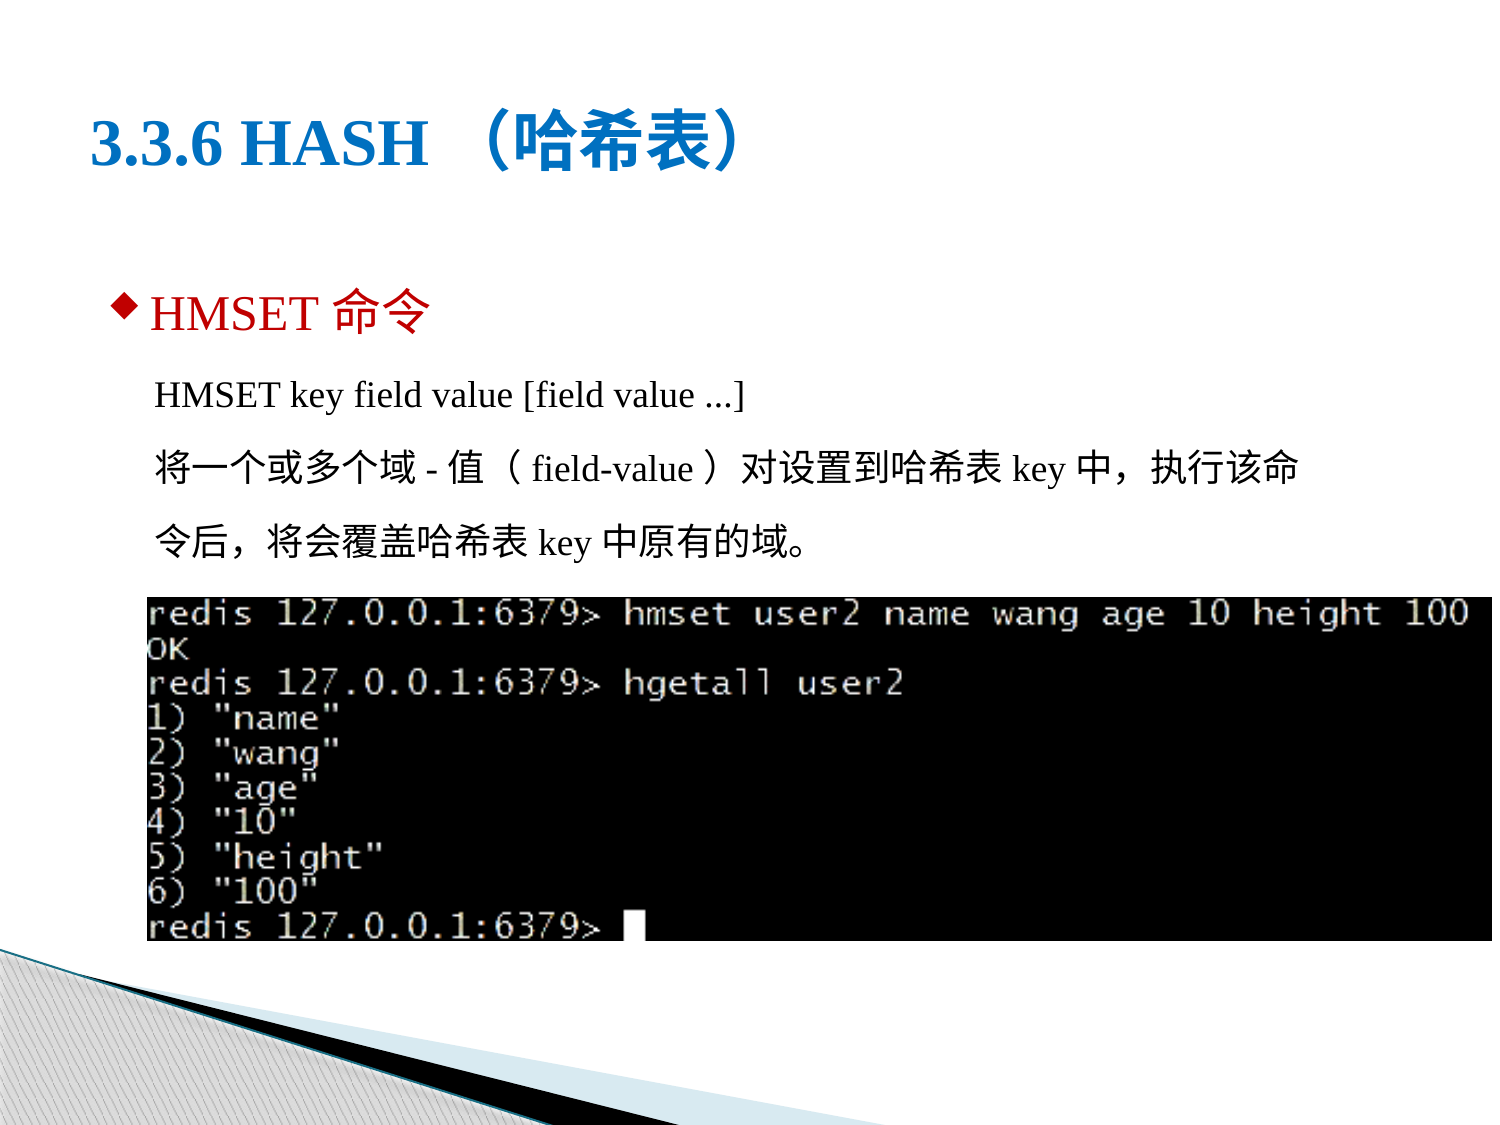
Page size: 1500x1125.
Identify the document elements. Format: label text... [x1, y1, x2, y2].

list HMSET命令 HMSET key field value [field value ...] 将一个或多个域-值（field-value）对设置到哈希表key中，执行该命 令后，将会覆盖哈希表key中原有的域。 [75, 243, 1425, 986]
title 3.3.6 HASH（哈希表） [75, 45, 916, 233]
picture [147, 597, 1492, 941]
